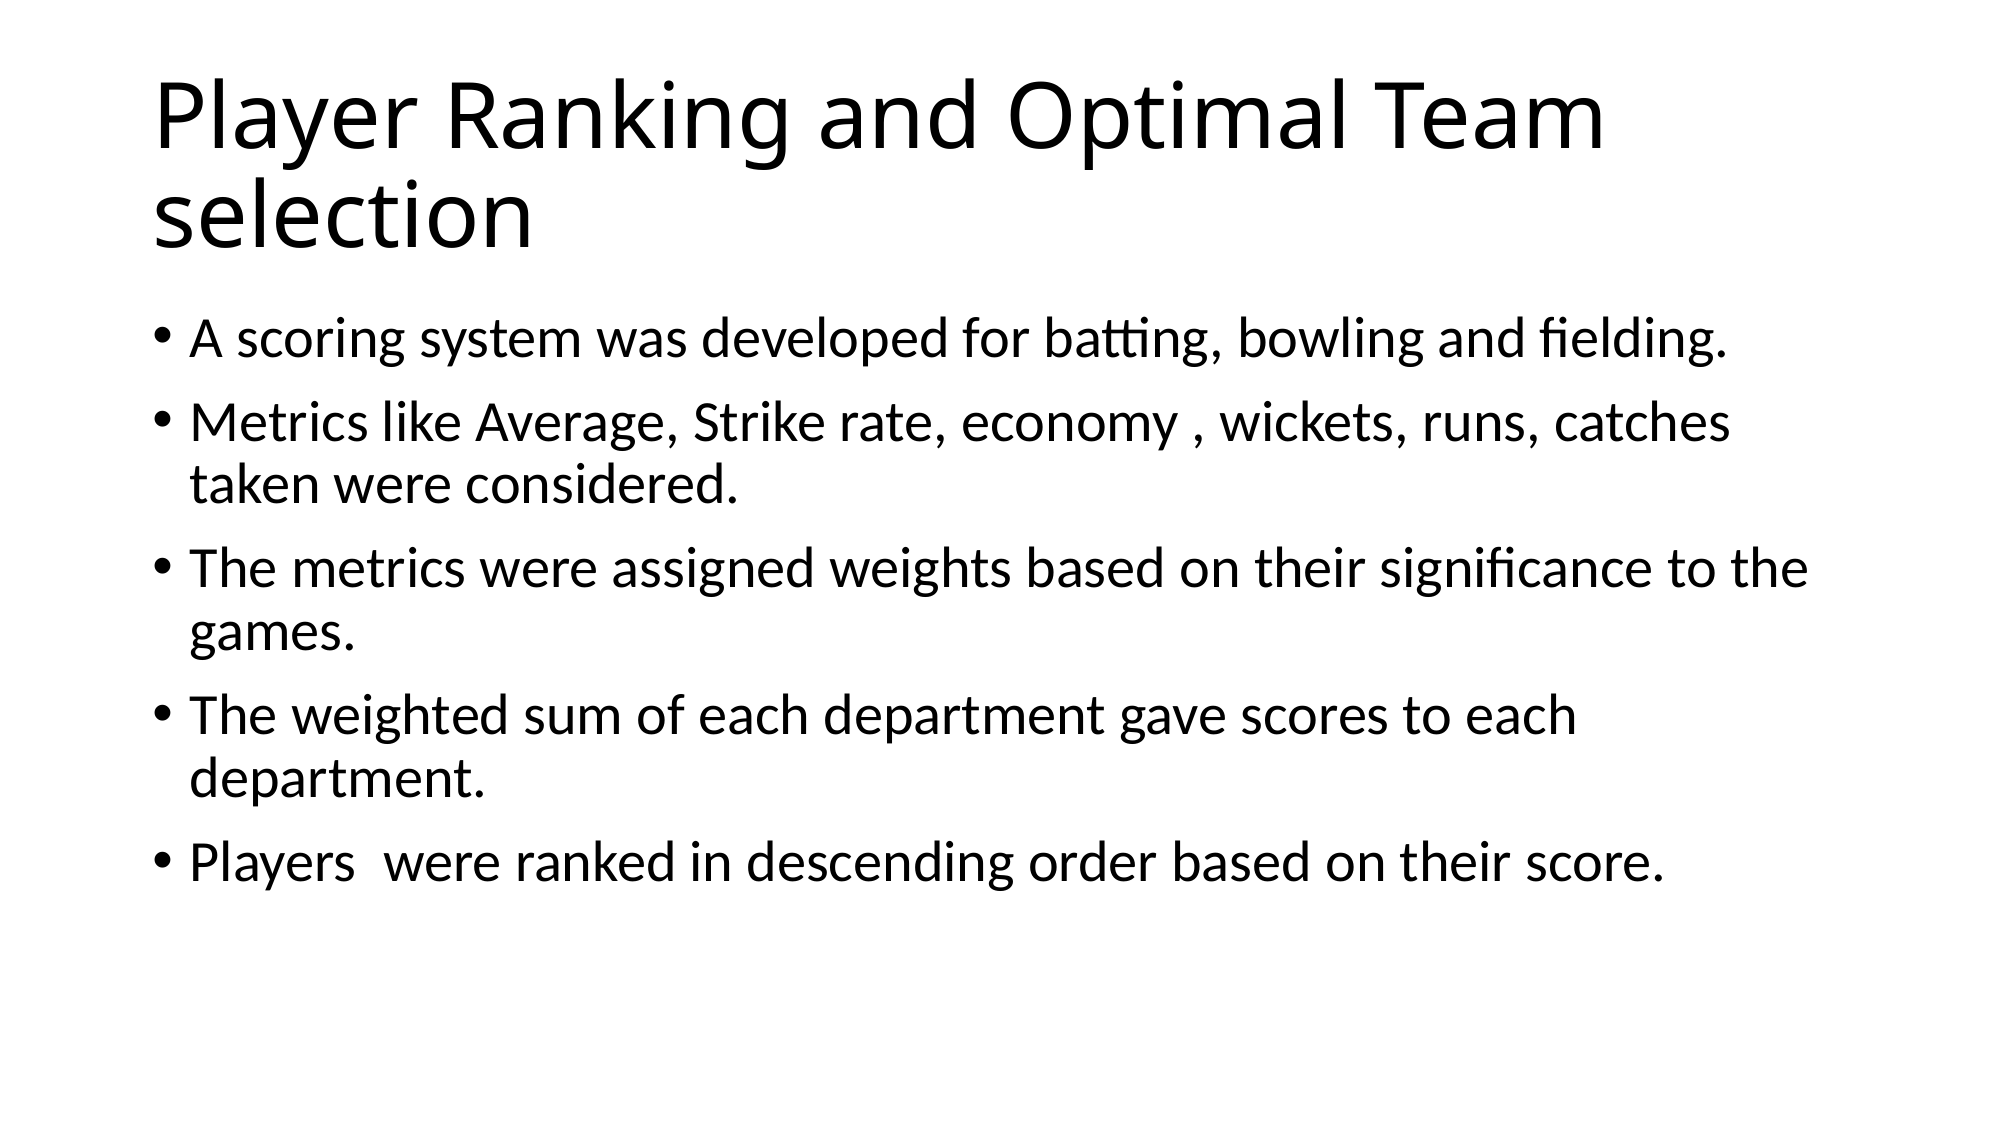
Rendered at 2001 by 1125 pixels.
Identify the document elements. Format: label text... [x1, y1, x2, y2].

list A scoring system was developed for batting, bowling and fielding. Metrics like Average, Strike rate, economy , wickets, runs, catches taken were considered. The metrics were assigned weights based on their significance to the games. The weighted sum of each department gave scores to each department. Players were ranked in descending order based on their score. [137, 299, 1863, 1014]
title Player Ranking and Optimal Team selection [137, 59, 1863, 278]
